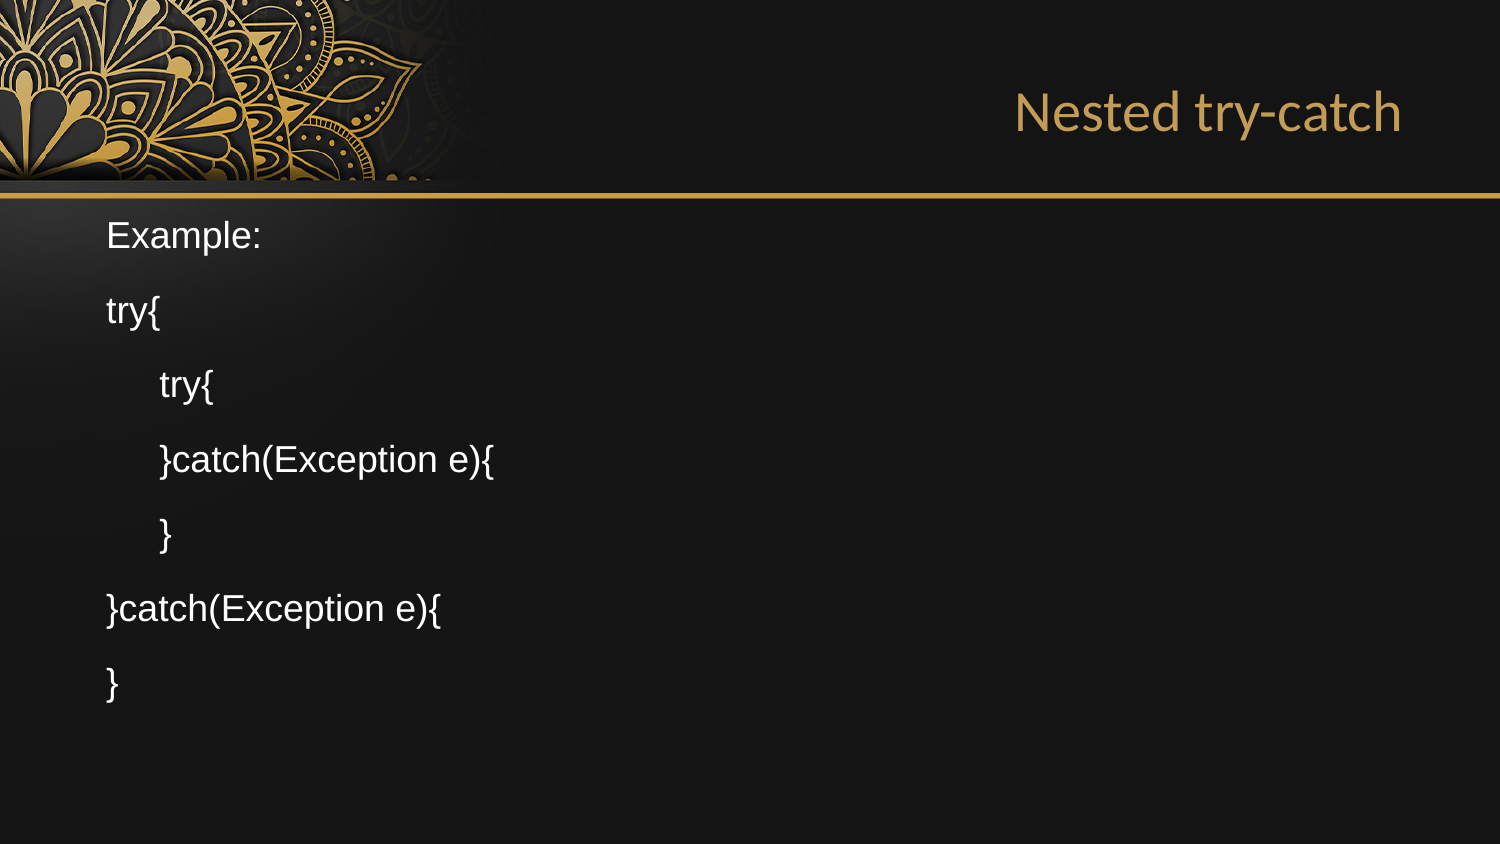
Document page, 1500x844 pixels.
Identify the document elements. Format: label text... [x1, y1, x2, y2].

text_box Nested try-catch [79, 46, 1419, 171]
text_box Example: try{ try{ }catch(Exception e){ } }catch(Exception e){ } [73, 203, 1426, 809]
picture [0, 0, 1500, 844]
